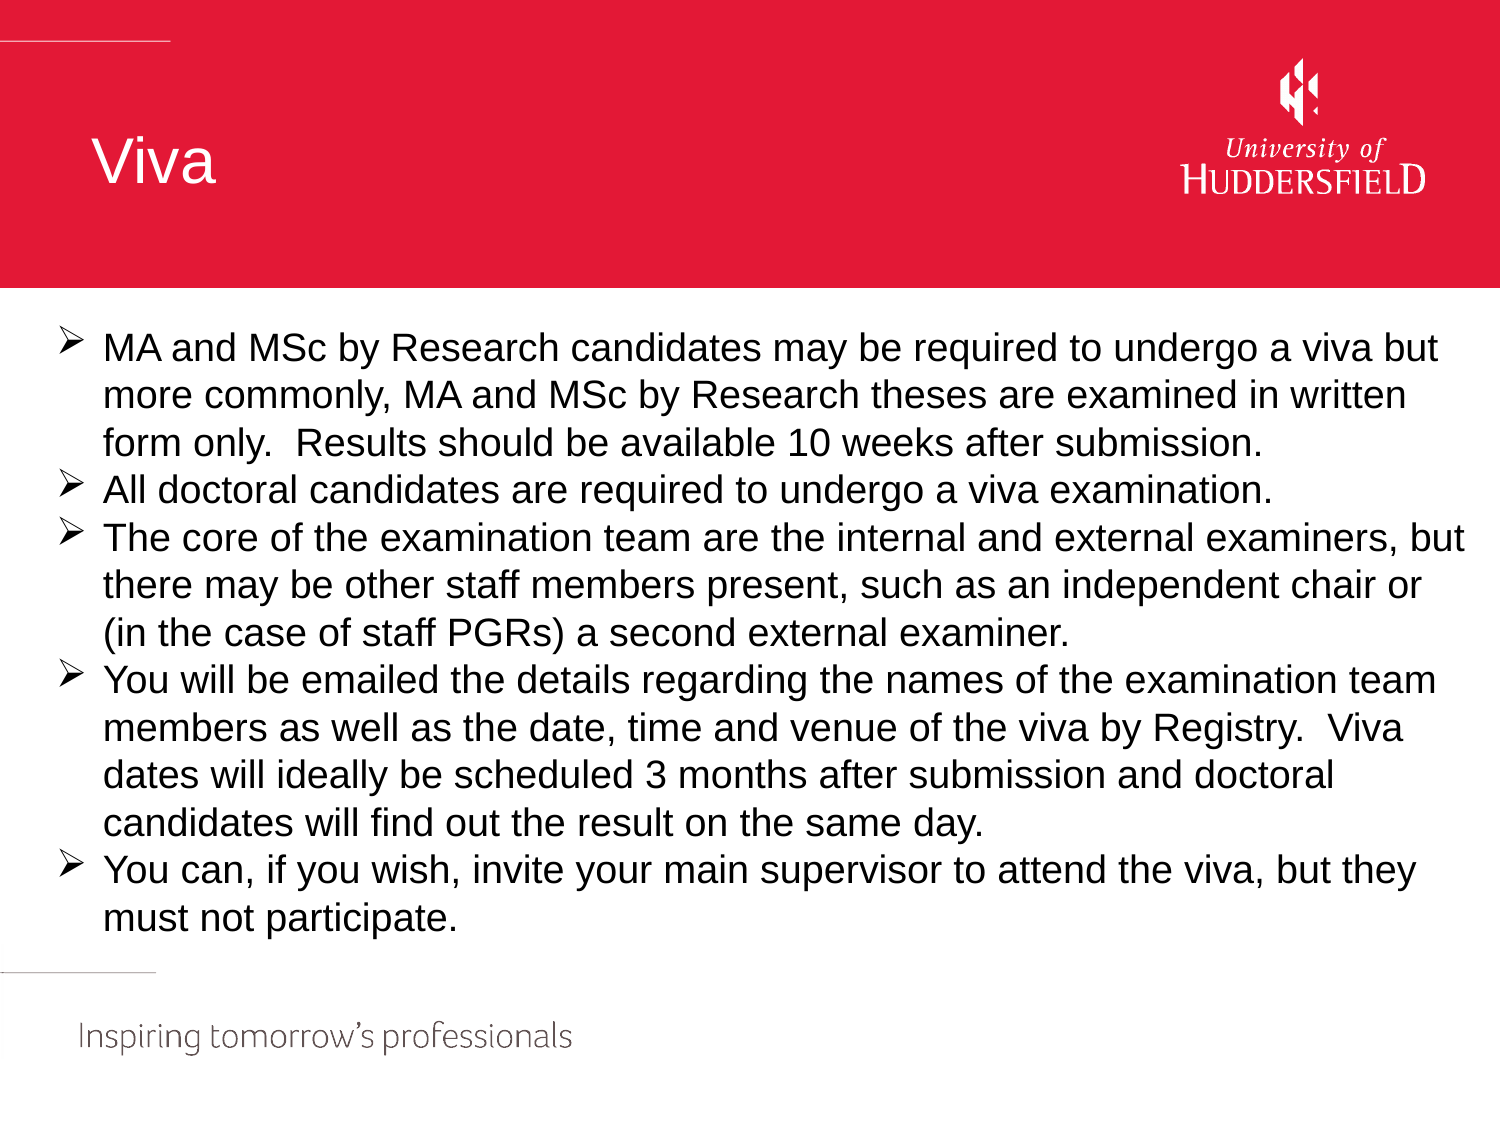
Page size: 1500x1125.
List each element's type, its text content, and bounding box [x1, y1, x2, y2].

title Viva [76, 84, 1427, 232]
picture [0, 944, 591, 1059]
picture [0, 0, 1500, 288]
text_box MA and MSc by Research candidates may be required to undergo a viva but more commonly, MA and MSc by Research theses are examined in written form only. Results should be available 10 weeks after submission. All doctoral candidates are required to undergo a viva examination. The core of the examination team are the internal and external examiners, but there may be other staff members present, such as an independent chair or (in the case of staff PGRs) a second external examiner. You will be emailed the details regarding the names of the examination team members as well as the date, time and venue of the viva by Registry. Viva dates will ideally be scheduled 3 months after submission and doctoral candidates will find out the result on the same day. You can, if you wish, invite your main supervisor to attend the viva, but they must not participate. [41, 314, 1483, 997]
